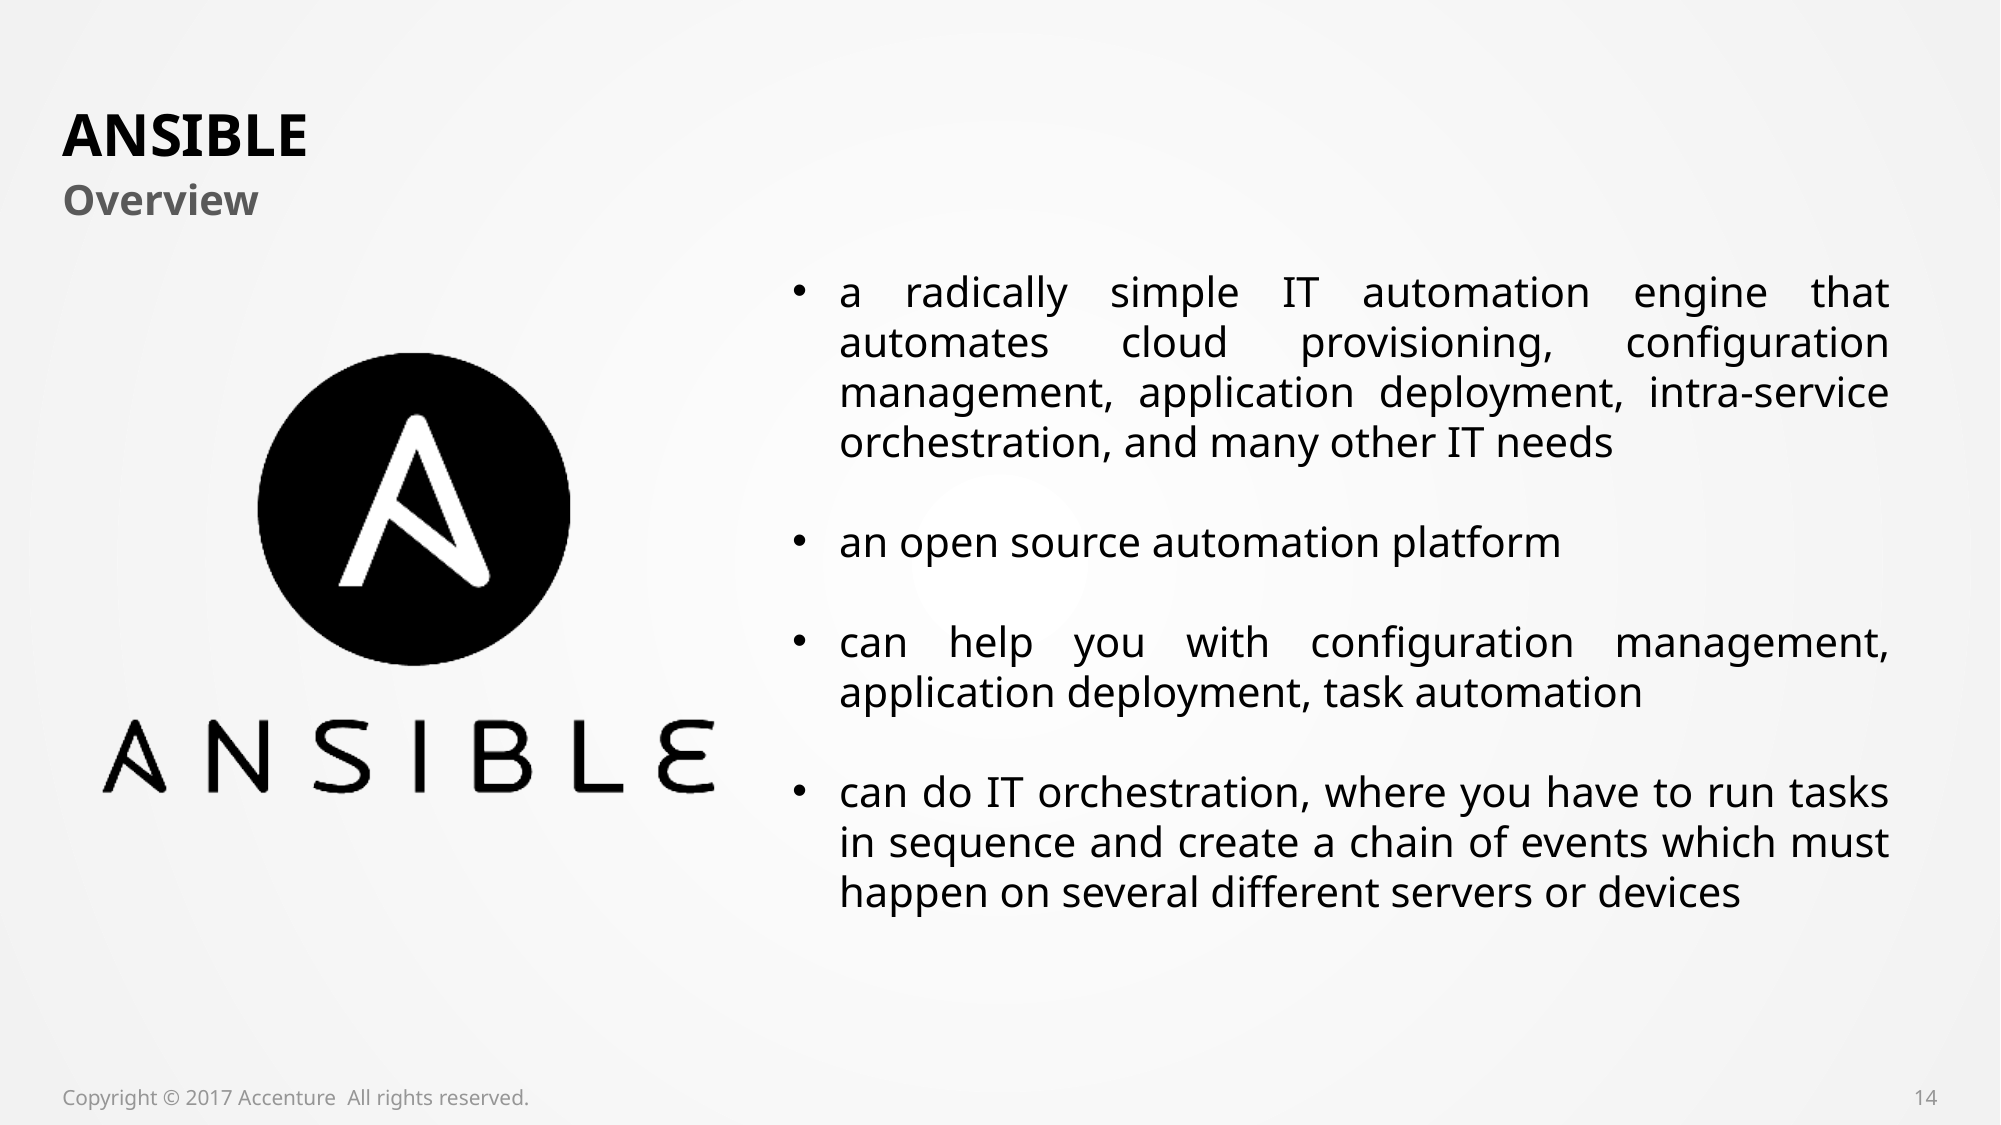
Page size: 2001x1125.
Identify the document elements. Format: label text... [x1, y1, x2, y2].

picture [62, 292, 746, 834]
title ansible [62, 0, 1938, 166]
slide_number 14 [1887, 1078, 1938, 1113]
text_box a radically simple IT automation engine that automates cloud provisioning, configuration management, application deployment, intra-service orchestration, and many other IT needs an open source automation platform can help you with configuration management, application deployment, task automation can do IT orchestration, where you have to run tasks in sequence and create a chain of events which must happen on several different servers or devices [792, 265, 1891, 924]
list Overview [62, 166, 1938, 232]
footer Copyright © 2017 Accenture All rights reserved. [62, 1078, 1000, 1113]
